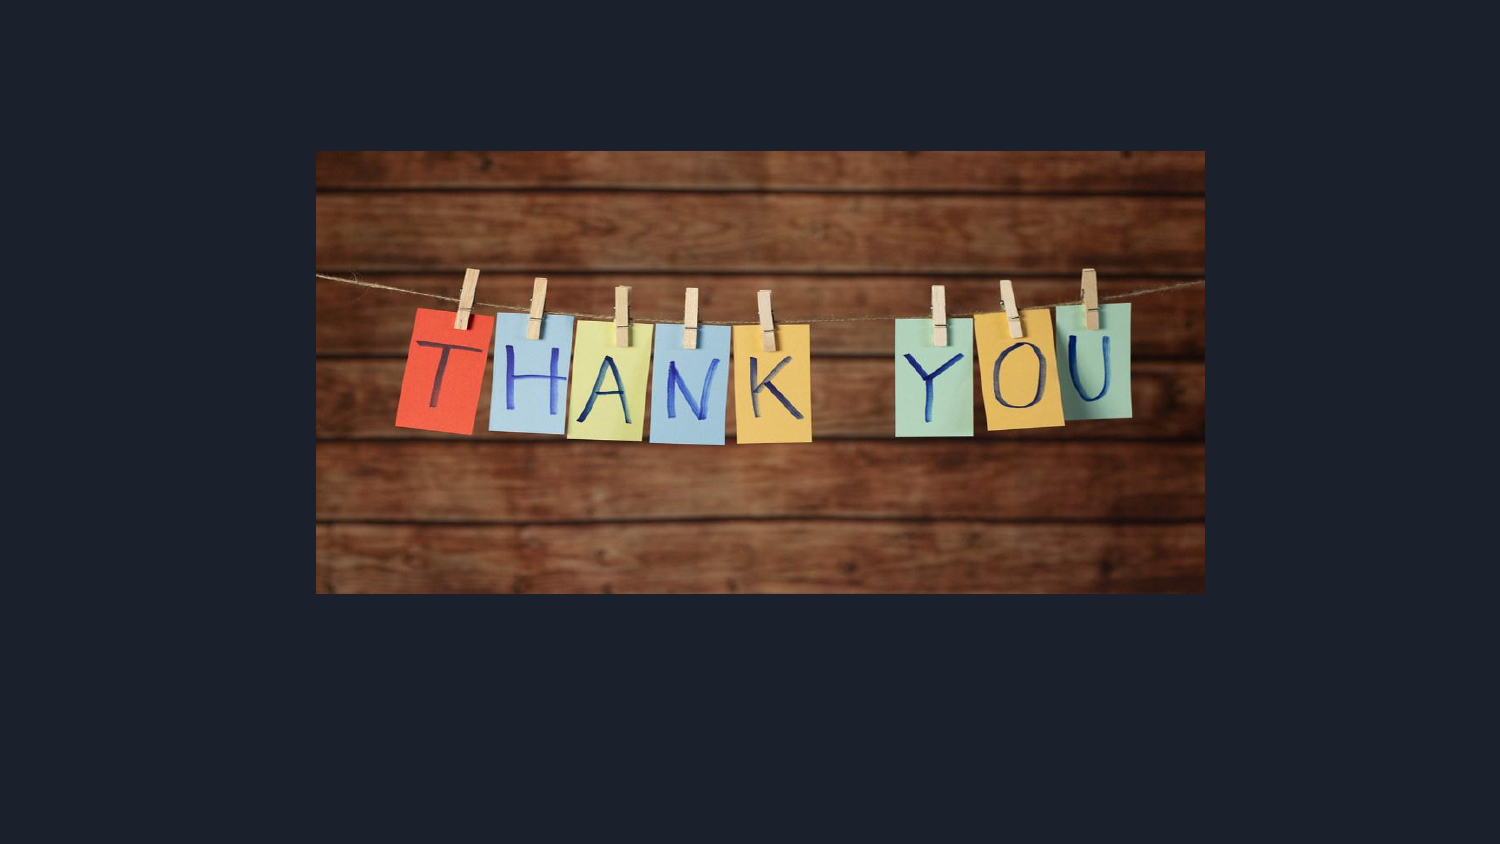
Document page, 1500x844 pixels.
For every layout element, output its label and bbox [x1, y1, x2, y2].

picture [316, 151, 1205, 594]
